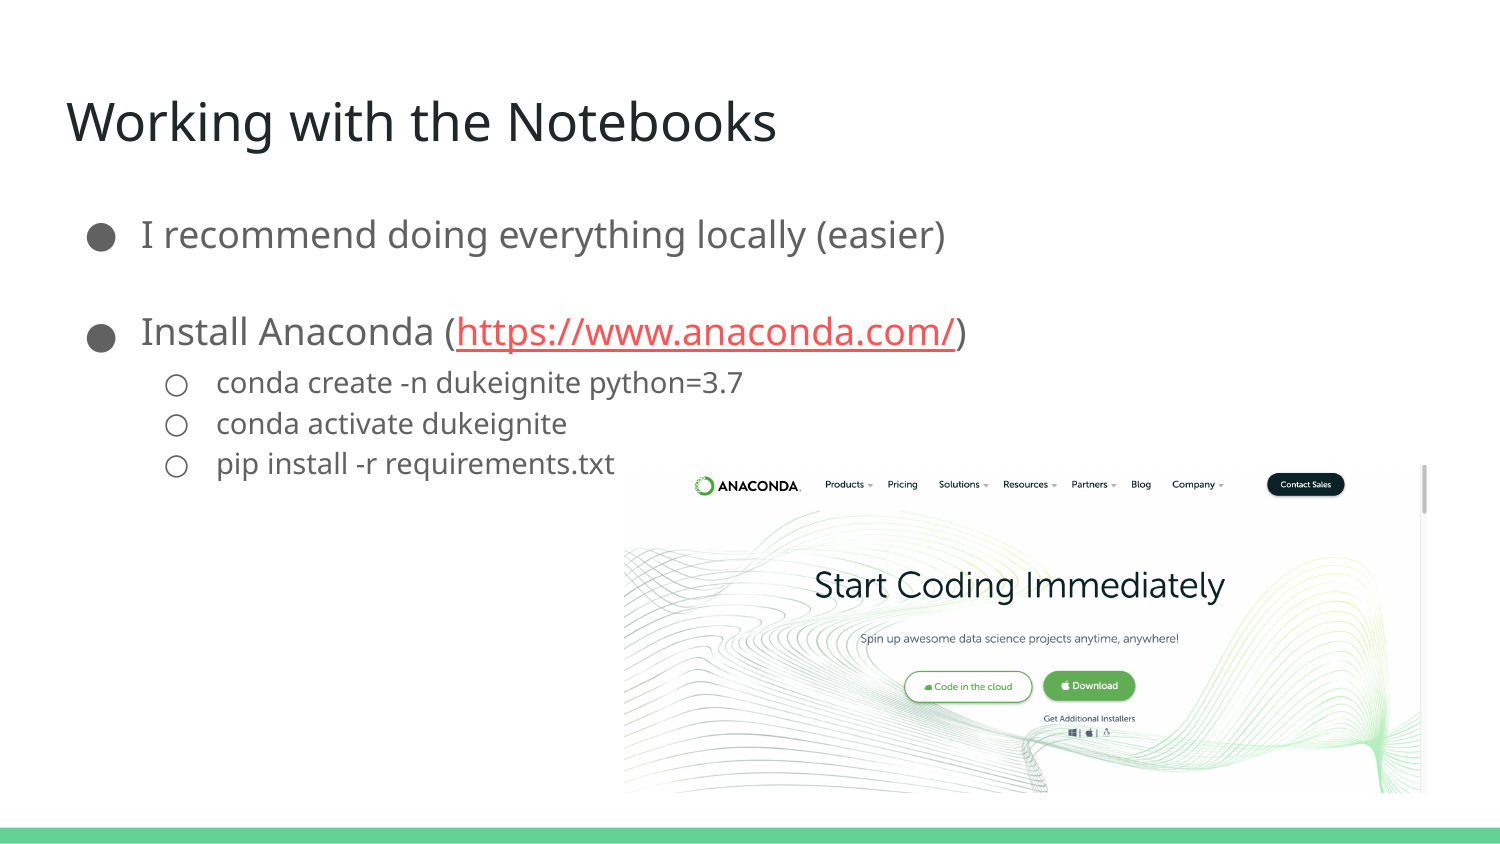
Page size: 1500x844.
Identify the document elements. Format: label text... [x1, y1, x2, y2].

picture [624, 465, 1428, 794]
title Working with the Notebooks [51, 72, 1449, 167]
list I recommend doing everything locally (easier) Install Anaconda (https://www.anaconda.com/) conda create -n dukeignite python=3.7 conda activate dukeignite pip install -r requirements.txt [51, 189, 1449, 750]
